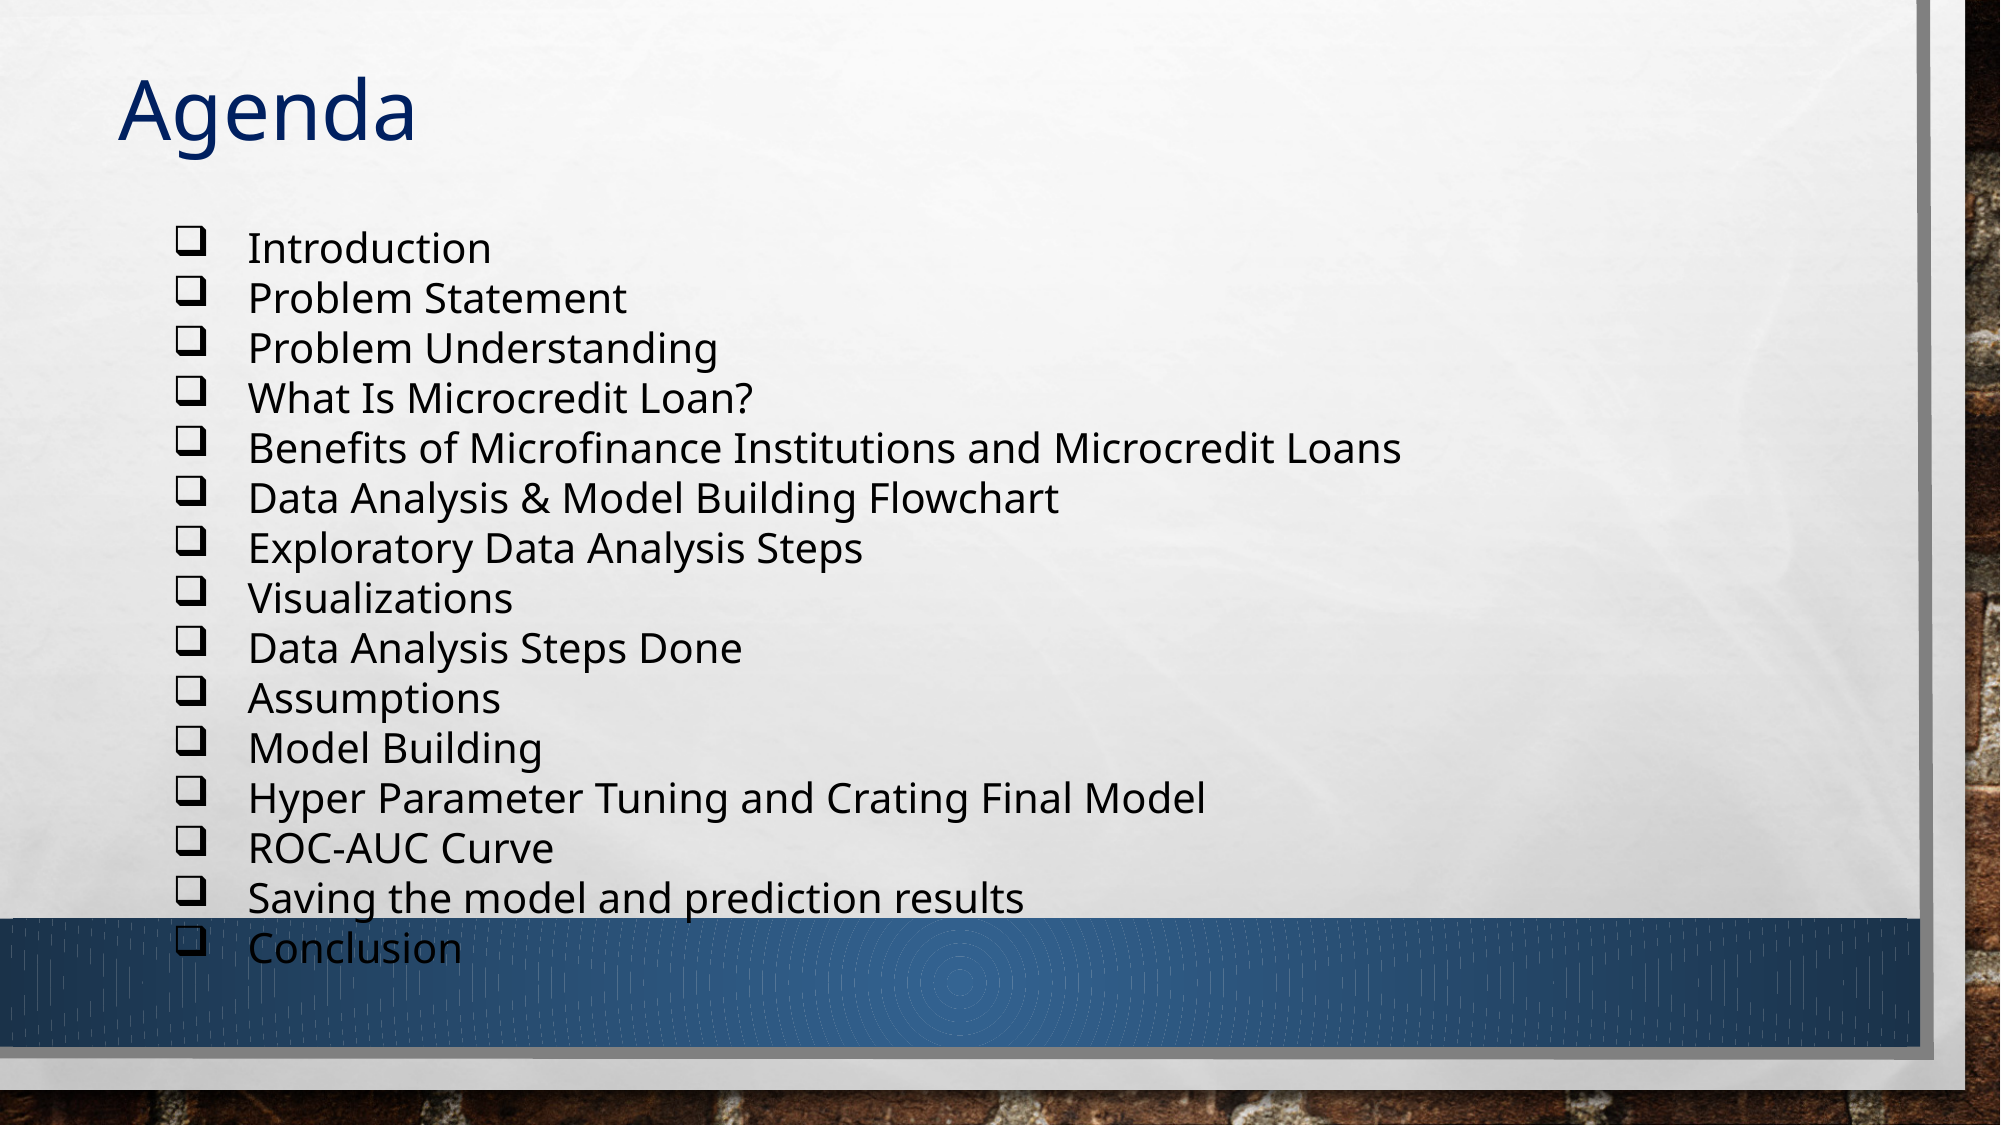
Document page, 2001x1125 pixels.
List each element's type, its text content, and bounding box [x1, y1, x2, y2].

picture [0, 0, 2000, 1125]
text_box Agenda [103, 49, 1896, 165]
text_box Introduction Problem Statement Problem Understanding What Is Microcredit Loan? Benefits of Microfinance Institutions and Microcredit Loans Data Analysis & Model Building Flowchart Exploratory Data Analysis Steps Visualizations Data Analysis Steps Done Assumptions Model Building Hyper Parameter Tuning and Crating Final Model ROC-AUC Curve Saving the model and prediction results Conclusion [157, 214, 1501, 980]
